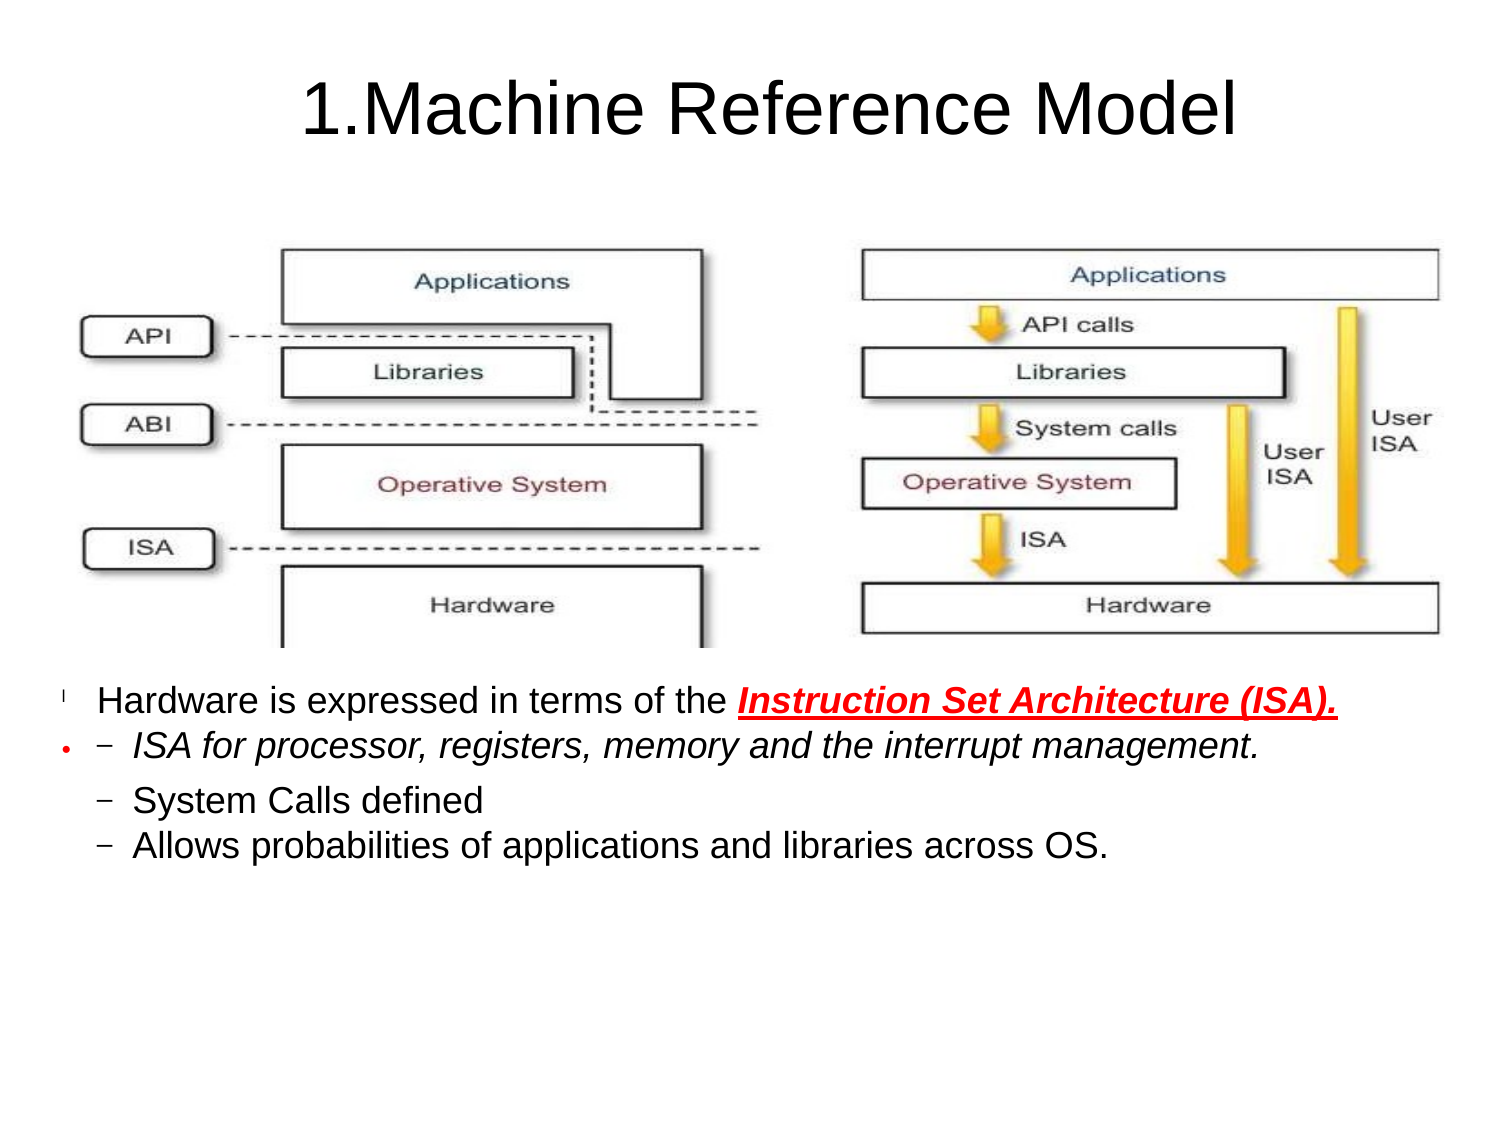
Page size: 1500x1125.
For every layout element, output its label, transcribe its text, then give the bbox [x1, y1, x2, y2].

text_box [76, 239, 1445, 648]
text_box 1.Machine Reference Model [299, 57, 1425, 239]
text_box Hardware is expressed in terms of the Instruction Set Architecture (ISA). ISA for processor, registers, memory and the interrupt management. Application Binary Interface (ABI) separates the OS layer from the application and libraries which are managed by the OS. System Calls defined Allows probabilities of applications and libraries across OS. [61, 649, 1361, 1038]
